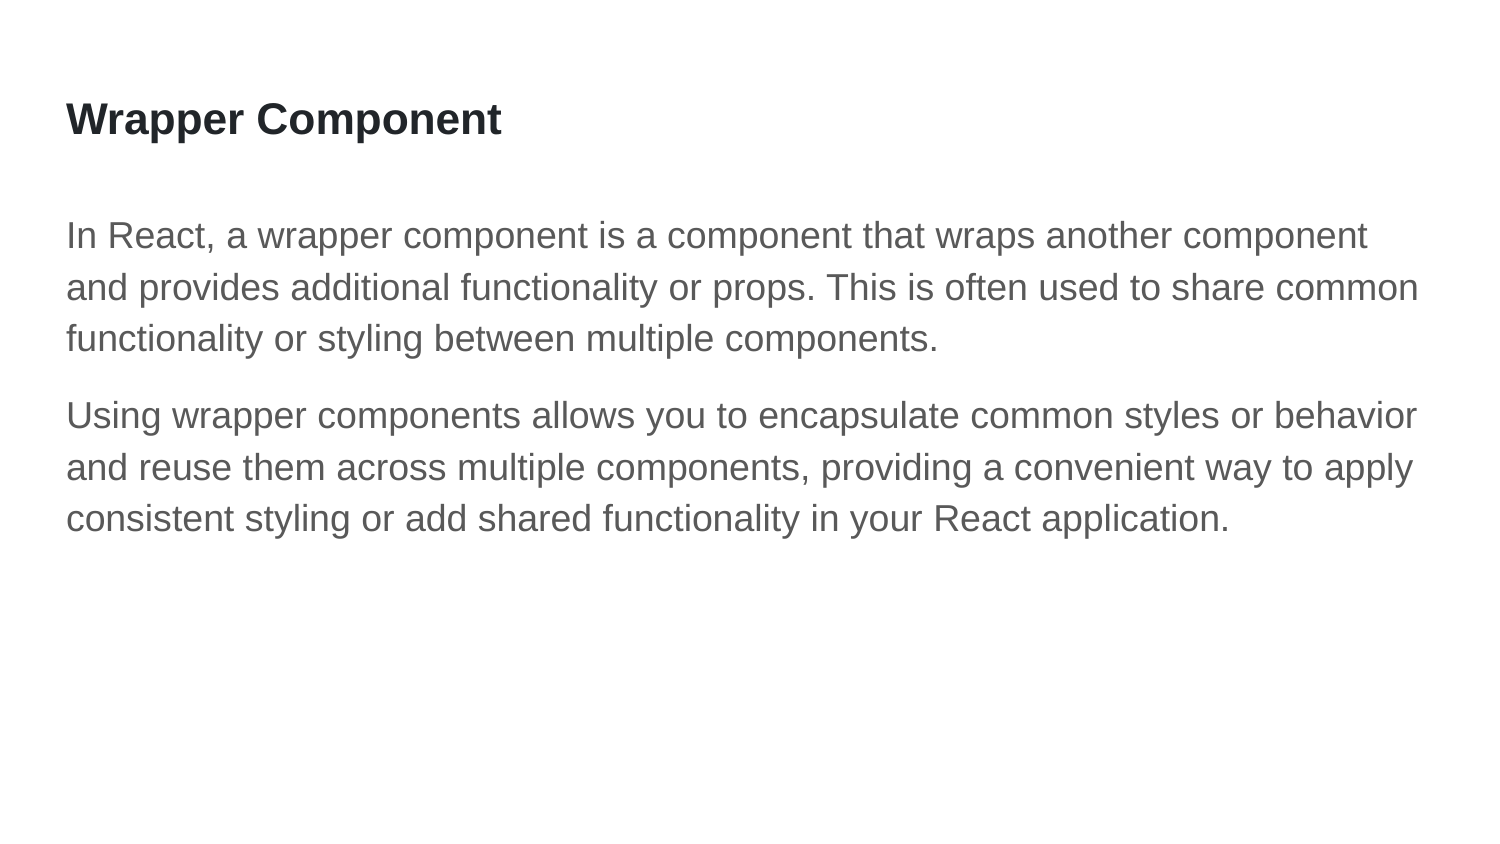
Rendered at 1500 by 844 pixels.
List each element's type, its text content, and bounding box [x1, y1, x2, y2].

list In React, a wrapper component is a component that wraps another component and provides additional functionality or props. This is often used to share common functionality or styling between multiple components. Using wrapper components allows you to encapsulate common styles or behavior and reuse them across multiple components, providing a convenient way to apply consistent styling or add shared functionality in your React application. [51, 189, 1449, 750]
title Wrapper Component [51, 72, 1449, 167]
